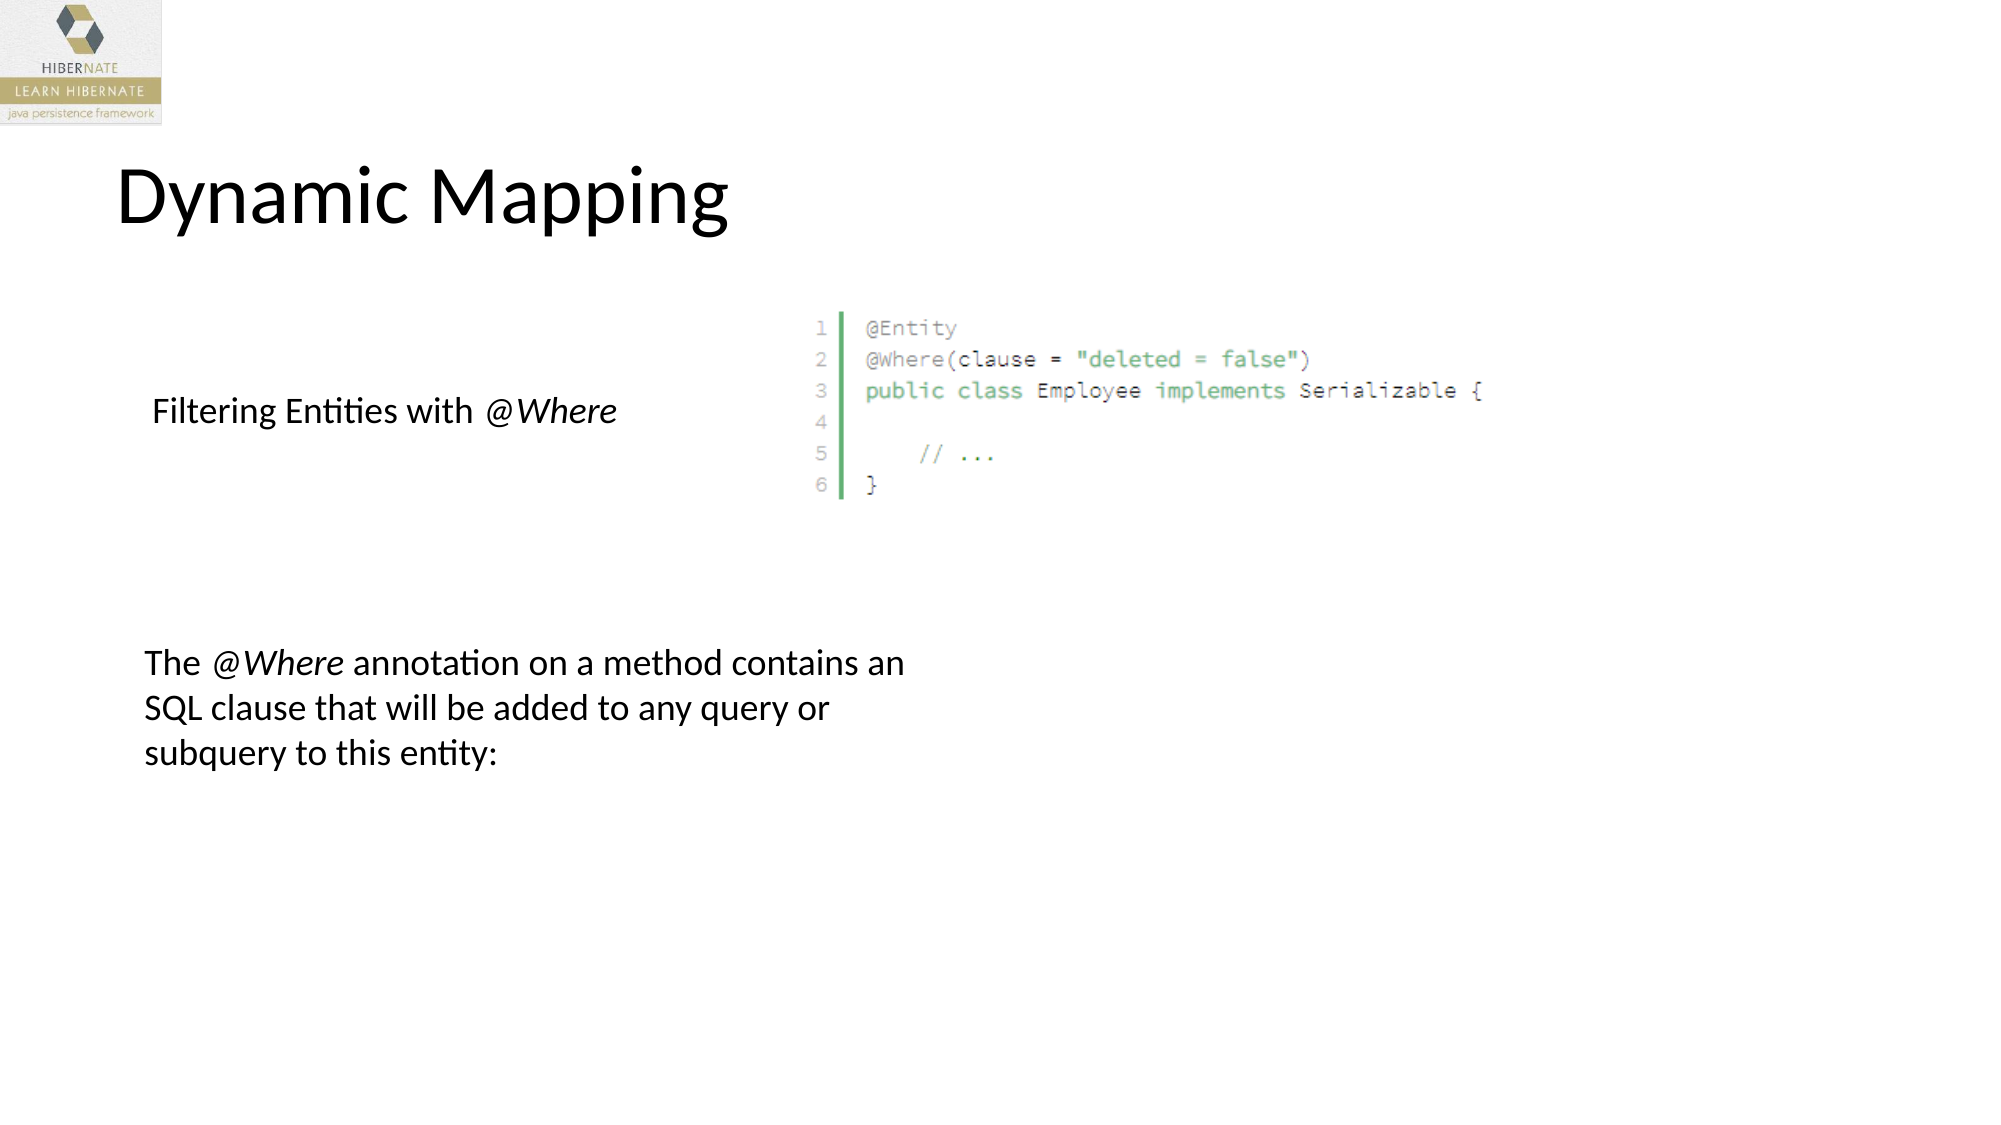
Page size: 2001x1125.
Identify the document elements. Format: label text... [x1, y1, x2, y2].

text_box The @Where annotation on a method contains an SQL clause that will be added to any query or subquery to this entity: [129, 630, 963, 780]
text_box Dynamic Mapping [102, 133, 1928, 248]
text_box Filtering Entities with @Where [137, 379, 633, 439]
picture [772, 268, 1598, 520]
picture [0, 0, 162, 126]
